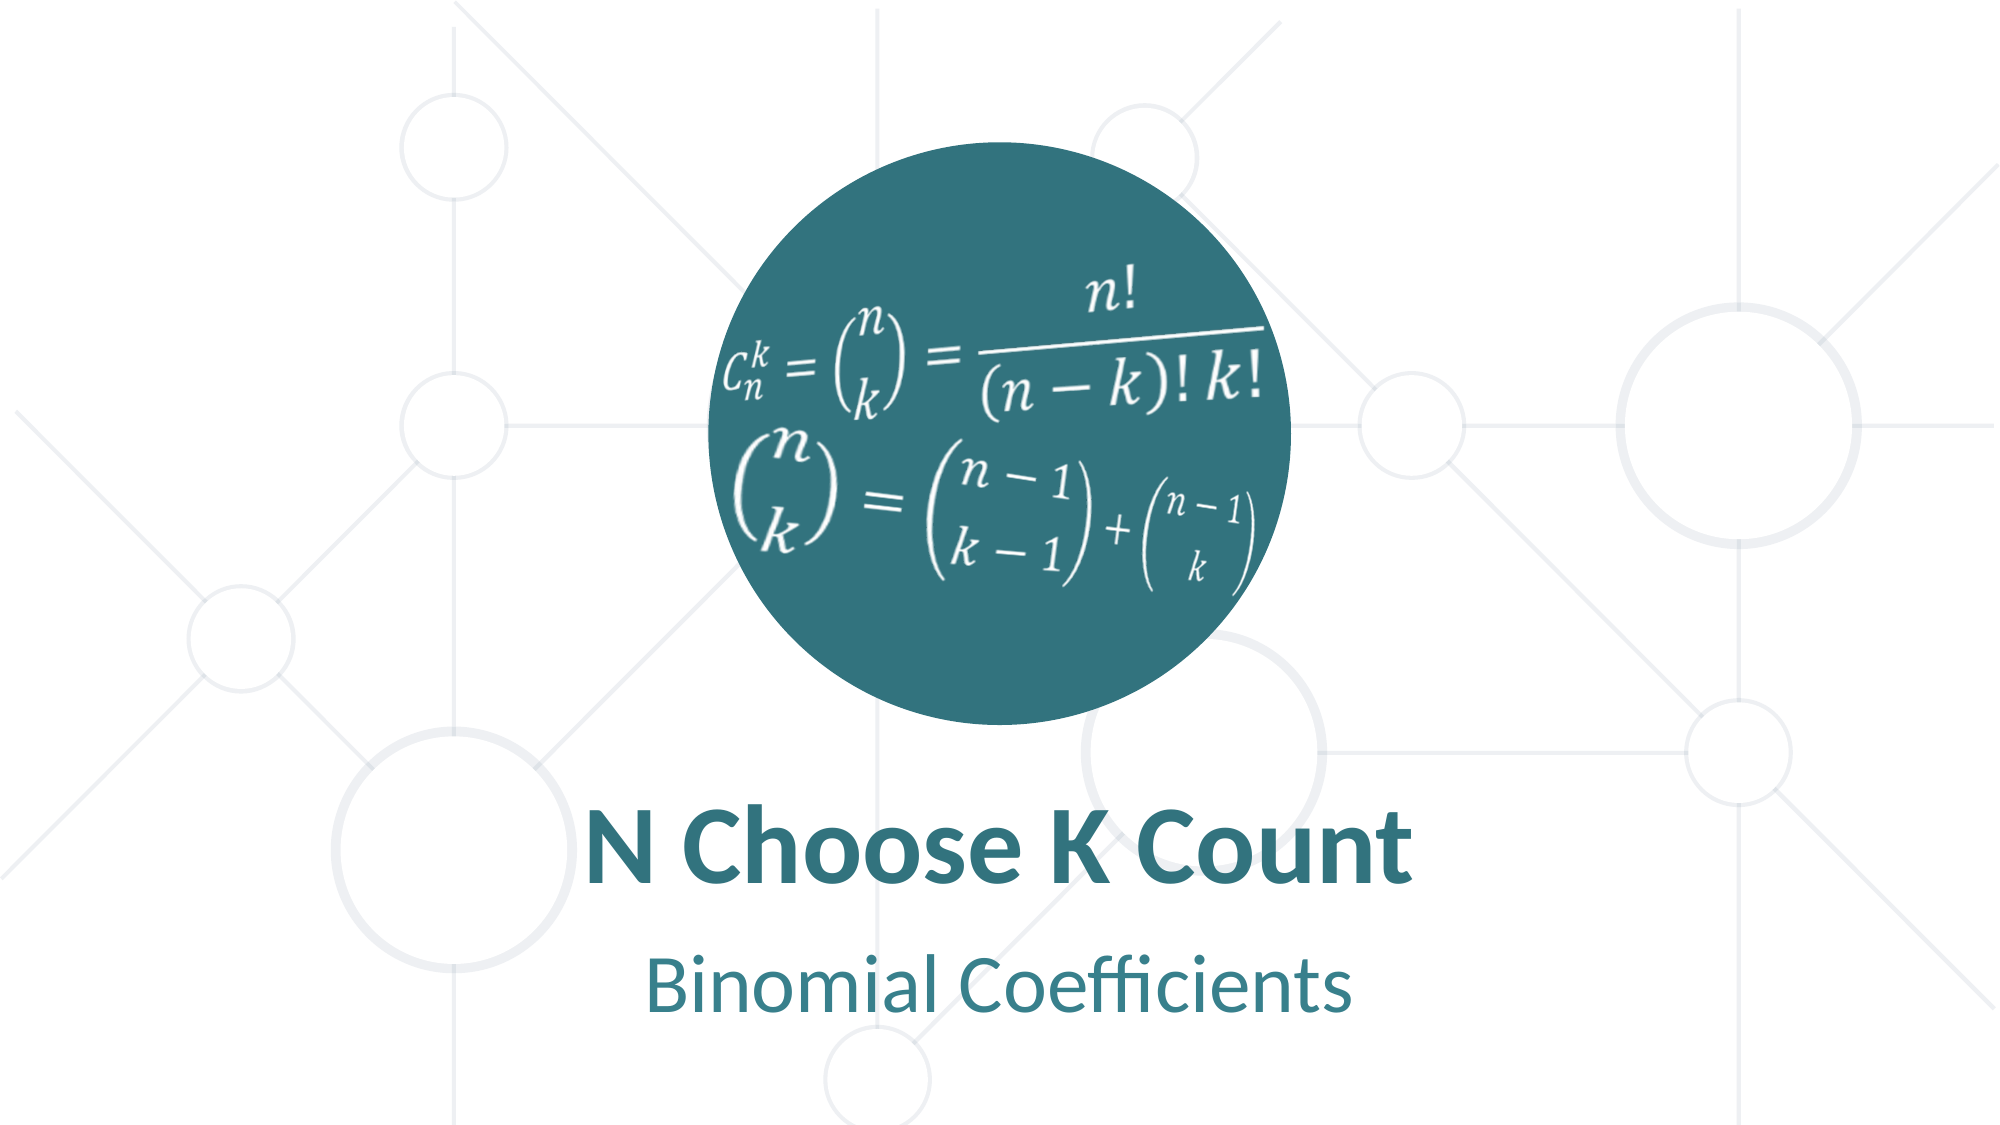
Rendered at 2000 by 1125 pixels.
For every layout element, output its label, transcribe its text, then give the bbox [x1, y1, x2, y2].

list Binomial Coefficients [100, 916, 1899, 1037]
title N Choose K Count [100, 775, 1899, 904]
picture [718, 259, 1270, 600]
